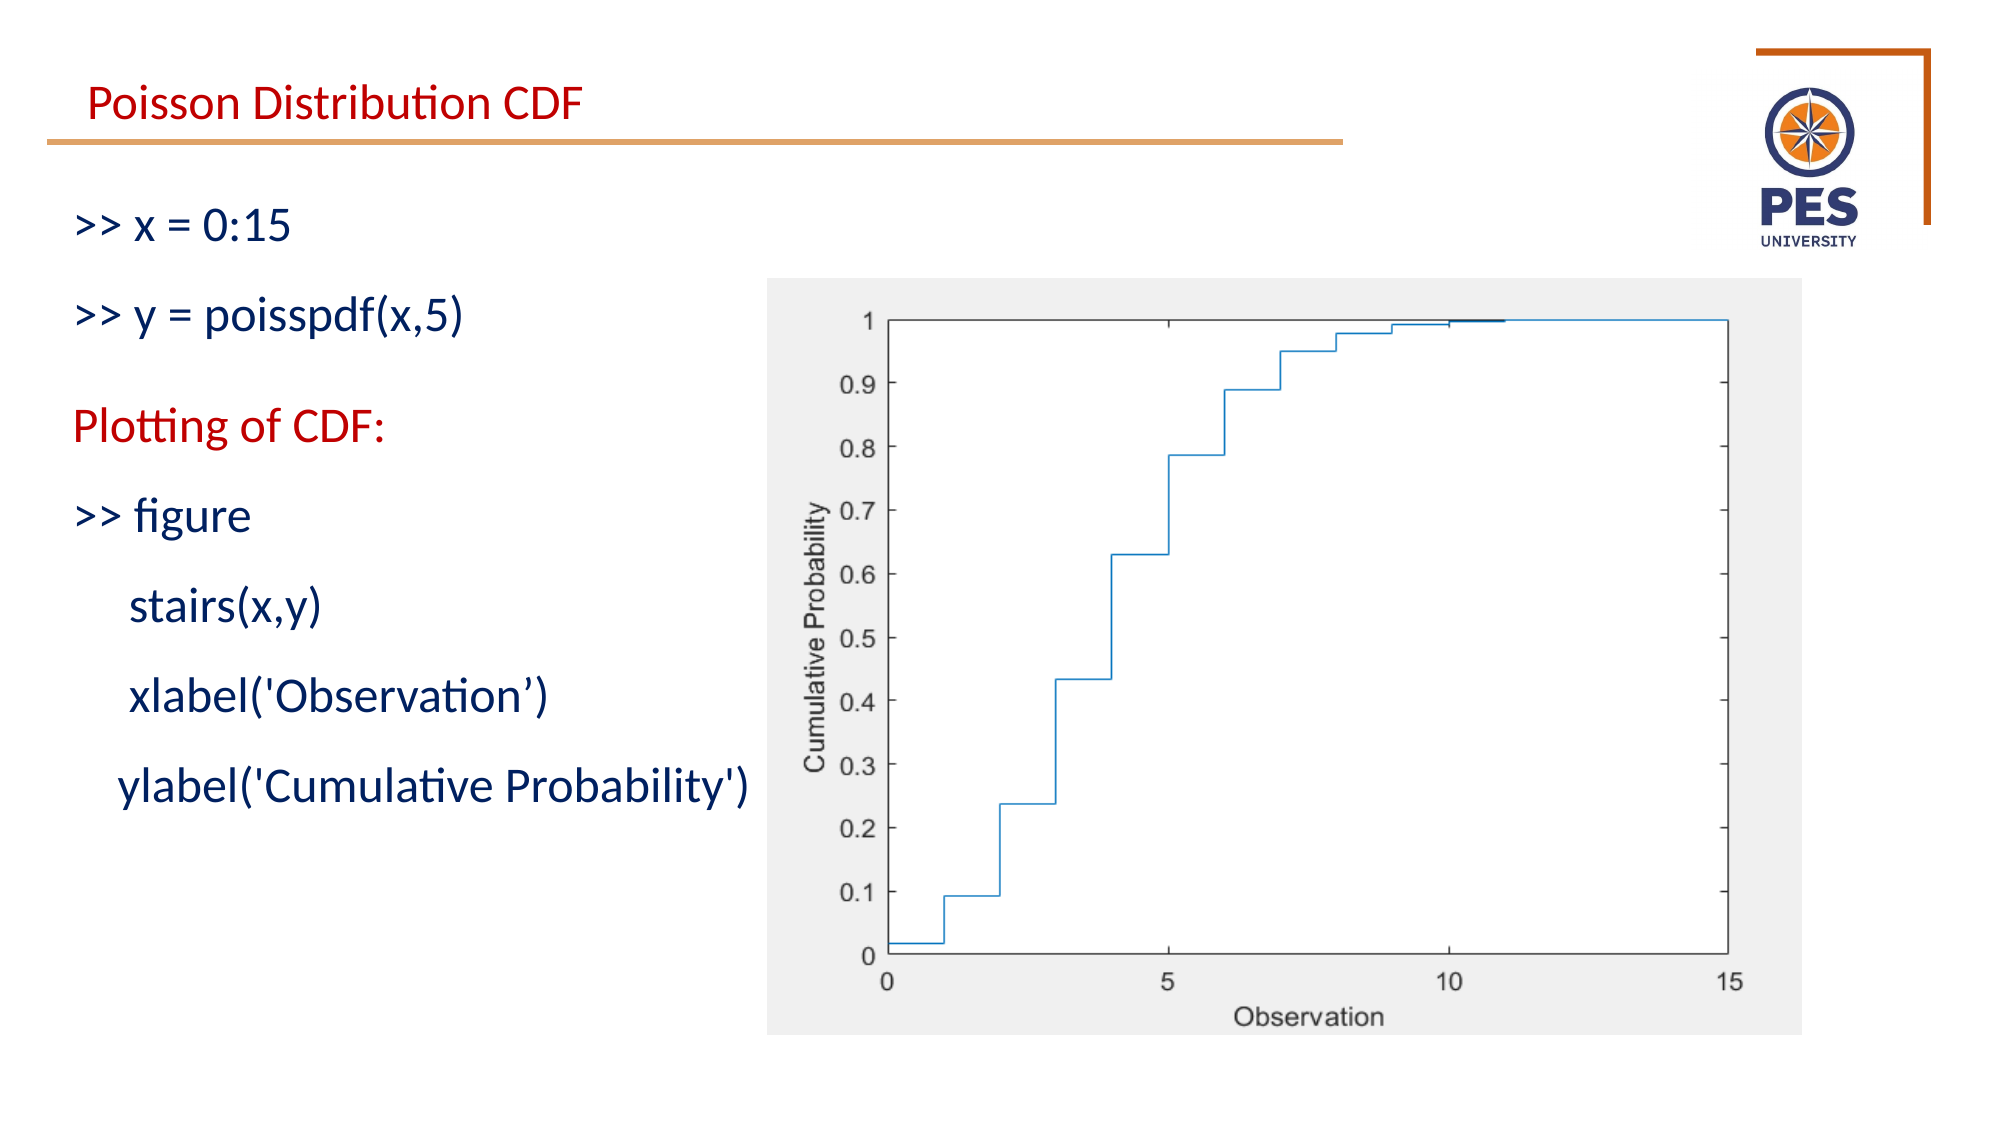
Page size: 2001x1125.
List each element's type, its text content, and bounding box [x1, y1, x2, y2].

text_box >> x = 0:15 >> y = poisspdf(x,5) Plotting of CDF: >> figure stairs(x,y) xlabel('Observation’) ylabel('Cumulative Probability') [57, 154, 1718, 820]
picture [1691, 69, 1928, 250]
picture [767, 278, 1802, 1035]
text_box Poisson Distribution CDF [72, 61, 599, 137]
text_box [1755, 48, 1932, 226]
